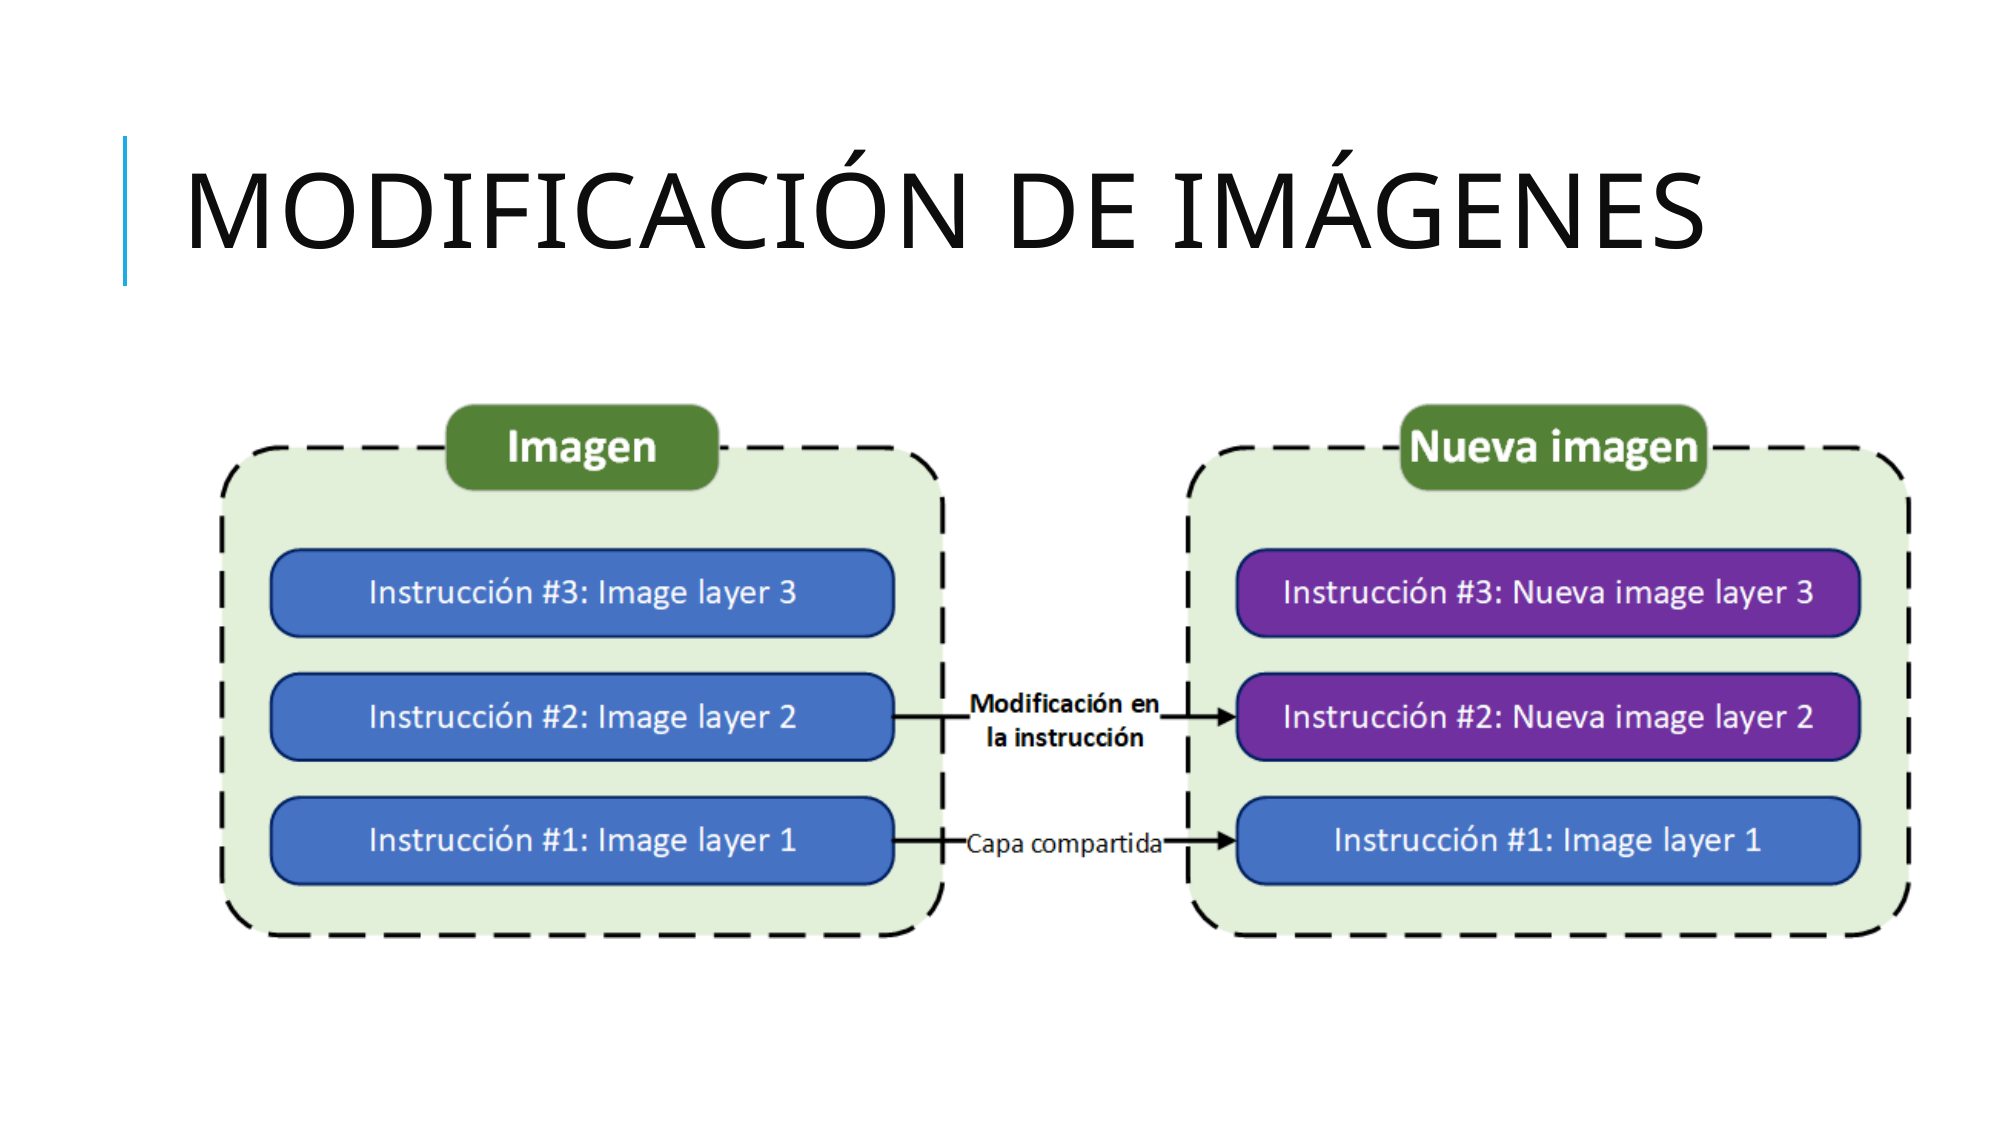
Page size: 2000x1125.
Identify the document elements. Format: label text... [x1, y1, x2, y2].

picture [214, 402, 1916, 939]
title Modificación de imágenes [167, 96, 1762, 342]
